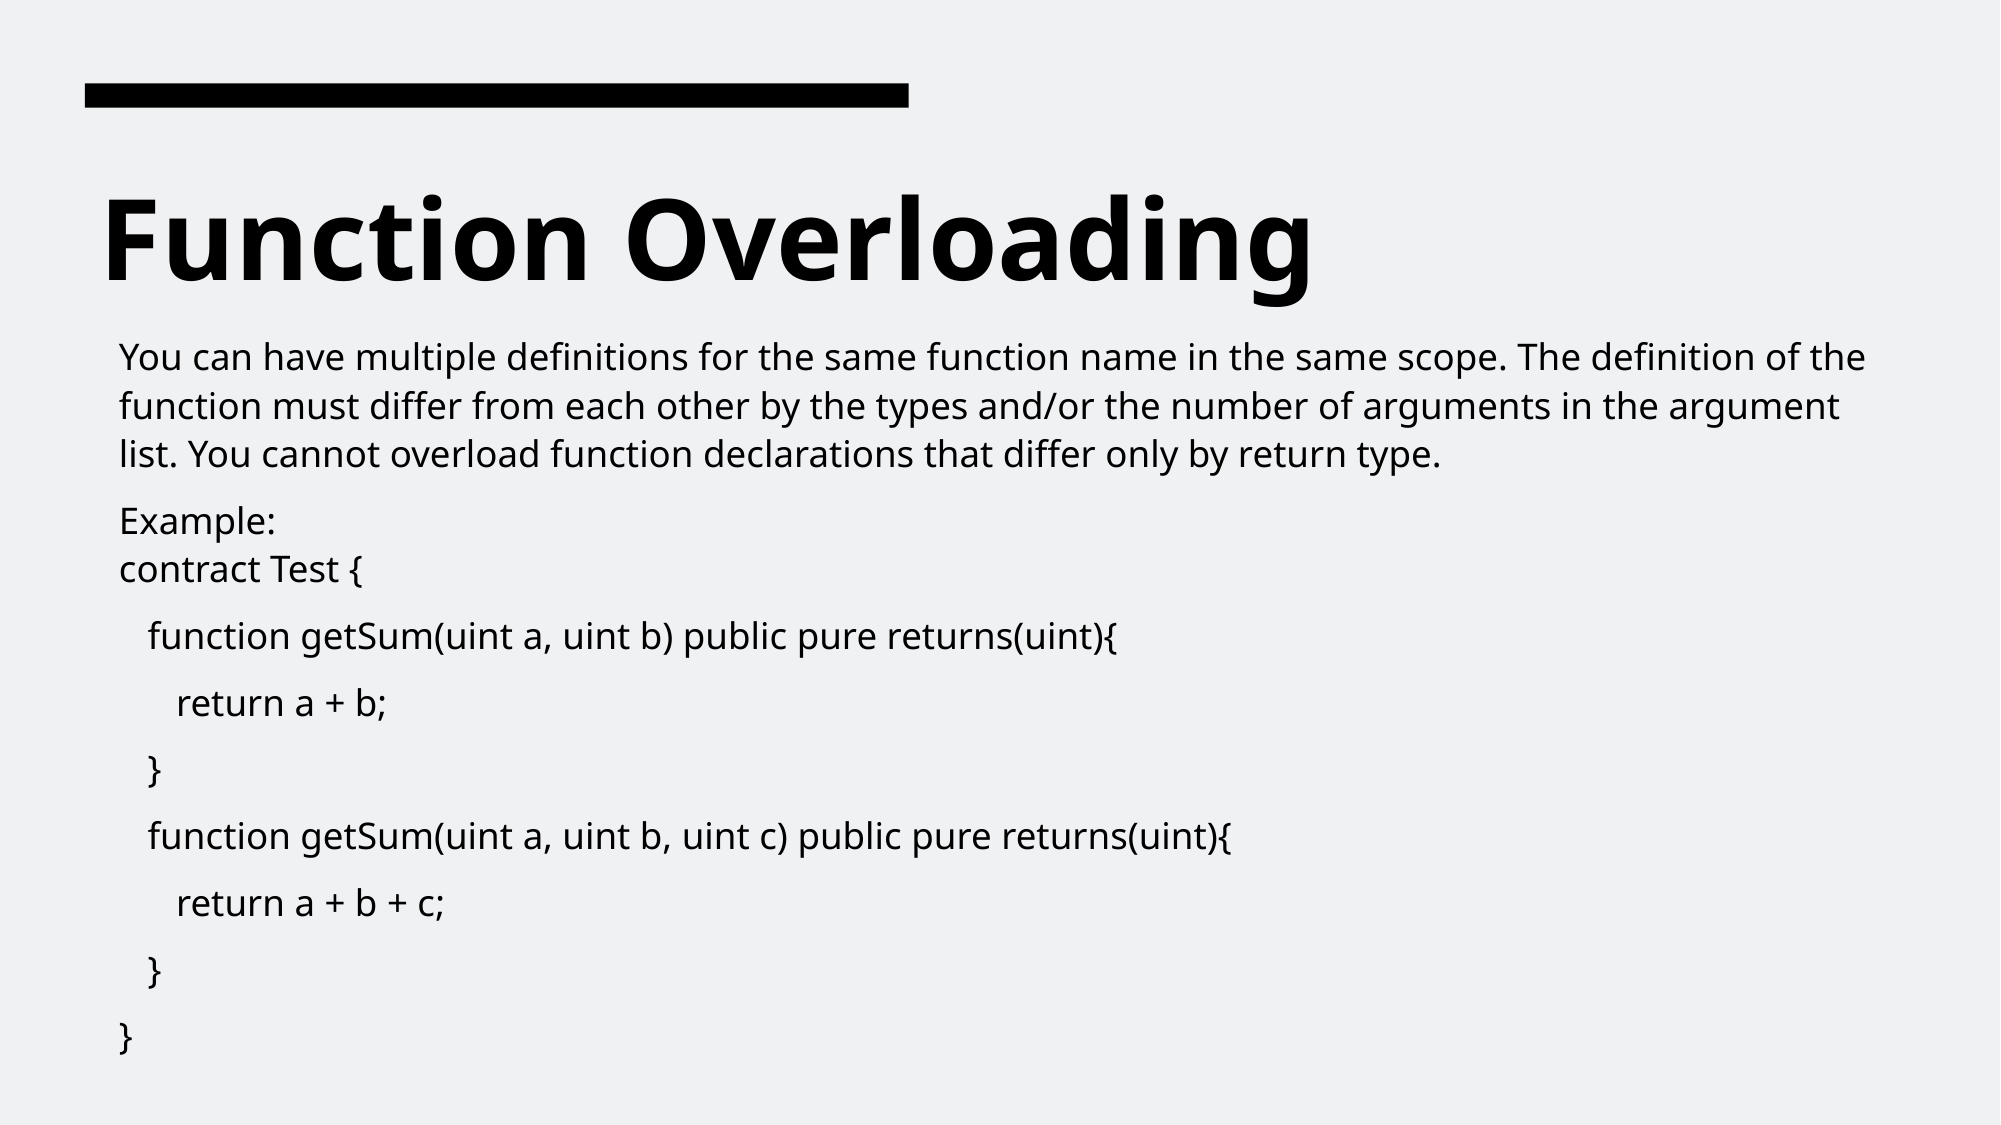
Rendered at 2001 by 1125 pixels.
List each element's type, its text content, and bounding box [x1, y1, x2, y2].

list You can have multiple definitions for the same function name in the same scope. The definition of the function must differ from each other by the types and/or the number of arguments in the argument list. You cannot overload function declarations that differ only by return type. Example: contract Test { function getSum(uint a, uint b) public pure returns(uint){ return a + b; } function getSum(uint a, uint b, uint c) public pure returns(uint){ return a + b + c; } } [103, 322, 1917, 1073]
title Function Overloading [84, 160, 1858, 323]
